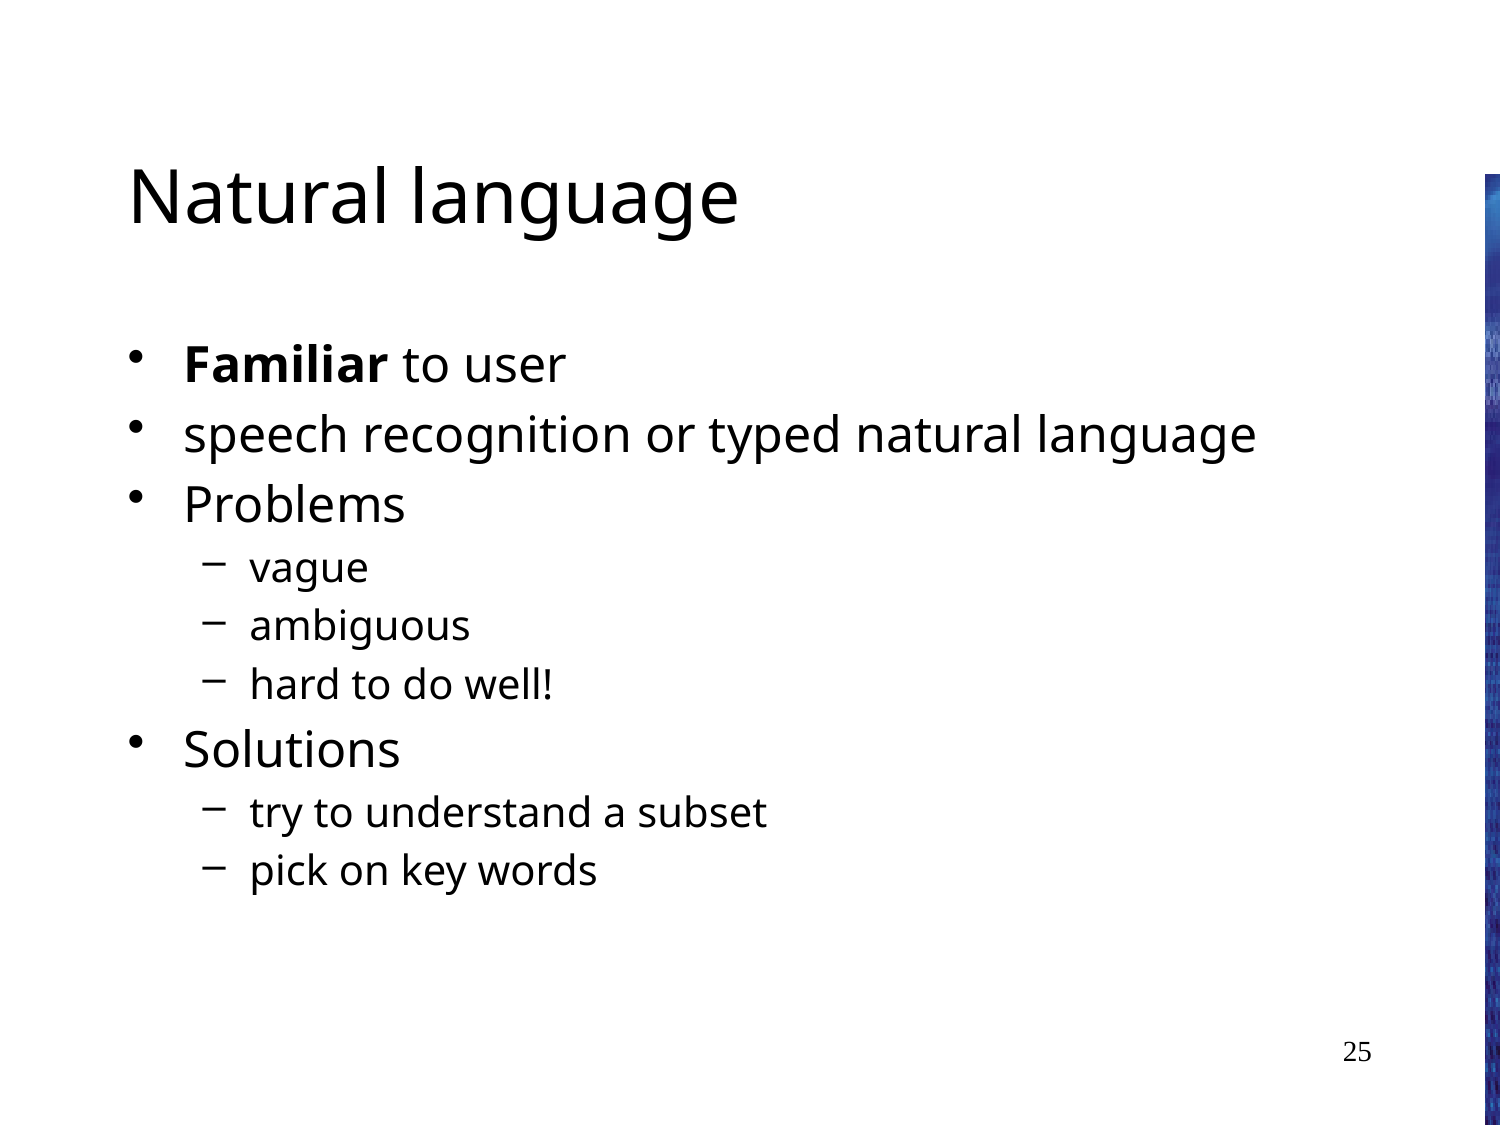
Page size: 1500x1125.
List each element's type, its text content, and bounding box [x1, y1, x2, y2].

list Familiar to user speech recognition or typed natural language Problems vague ambiguous hard to do well! Solutions try to understand a subset pick on key words [112, 324, 1388, 1000]
slide_number 25 [1074, 1024, 1388, 1101]
title Natural language [112, 99, 1238, 288]
picture [1485, 174, 1500, 1125]
